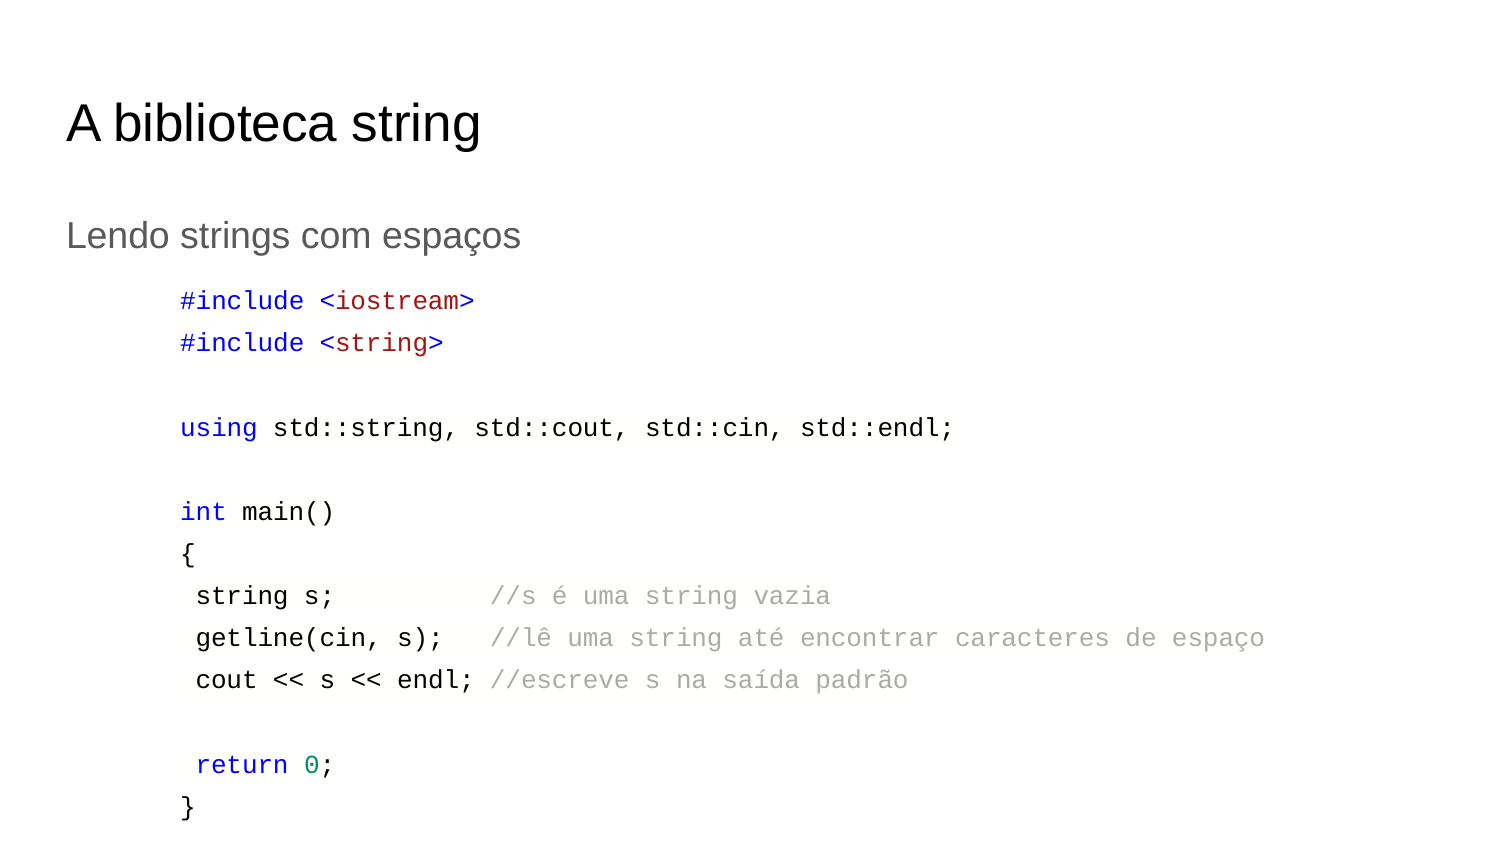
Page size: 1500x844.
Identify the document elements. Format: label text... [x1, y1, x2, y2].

text_box #include <iostream> #include <string> using std::string, std::cout, std::cin, std::endl; int main() { string s; //s é uma string vazia getline(cin, s); //lê uma string até encontrar caracteres de espaço cout << s << endl; //escreve s na saída padrão return 0; } [165, 257, 1335, 836]
title A biblioteca string [51, 72, 1449, 167]
list Lendo strings com espaços [51, 189, 1449, 750]
